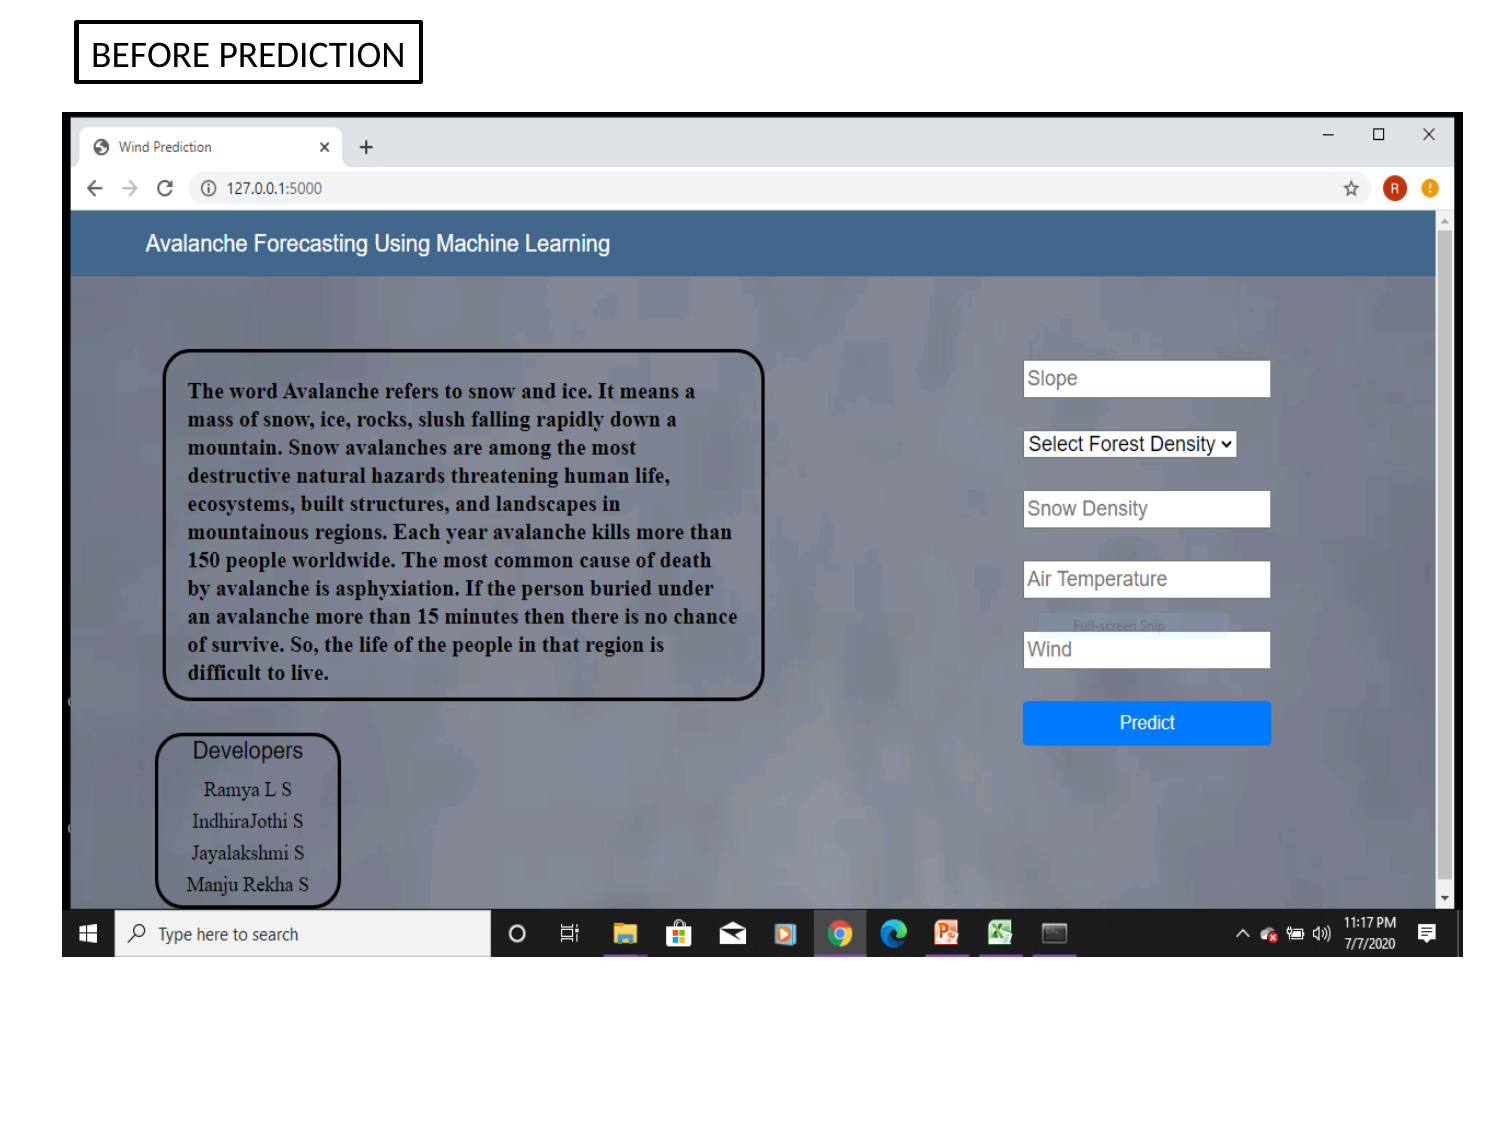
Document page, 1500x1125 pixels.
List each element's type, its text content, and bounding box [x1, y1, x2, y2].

text_box BEFORE PREDICTION [74, 20, 423, 84]
picture [62, 112, 1463, 957]
